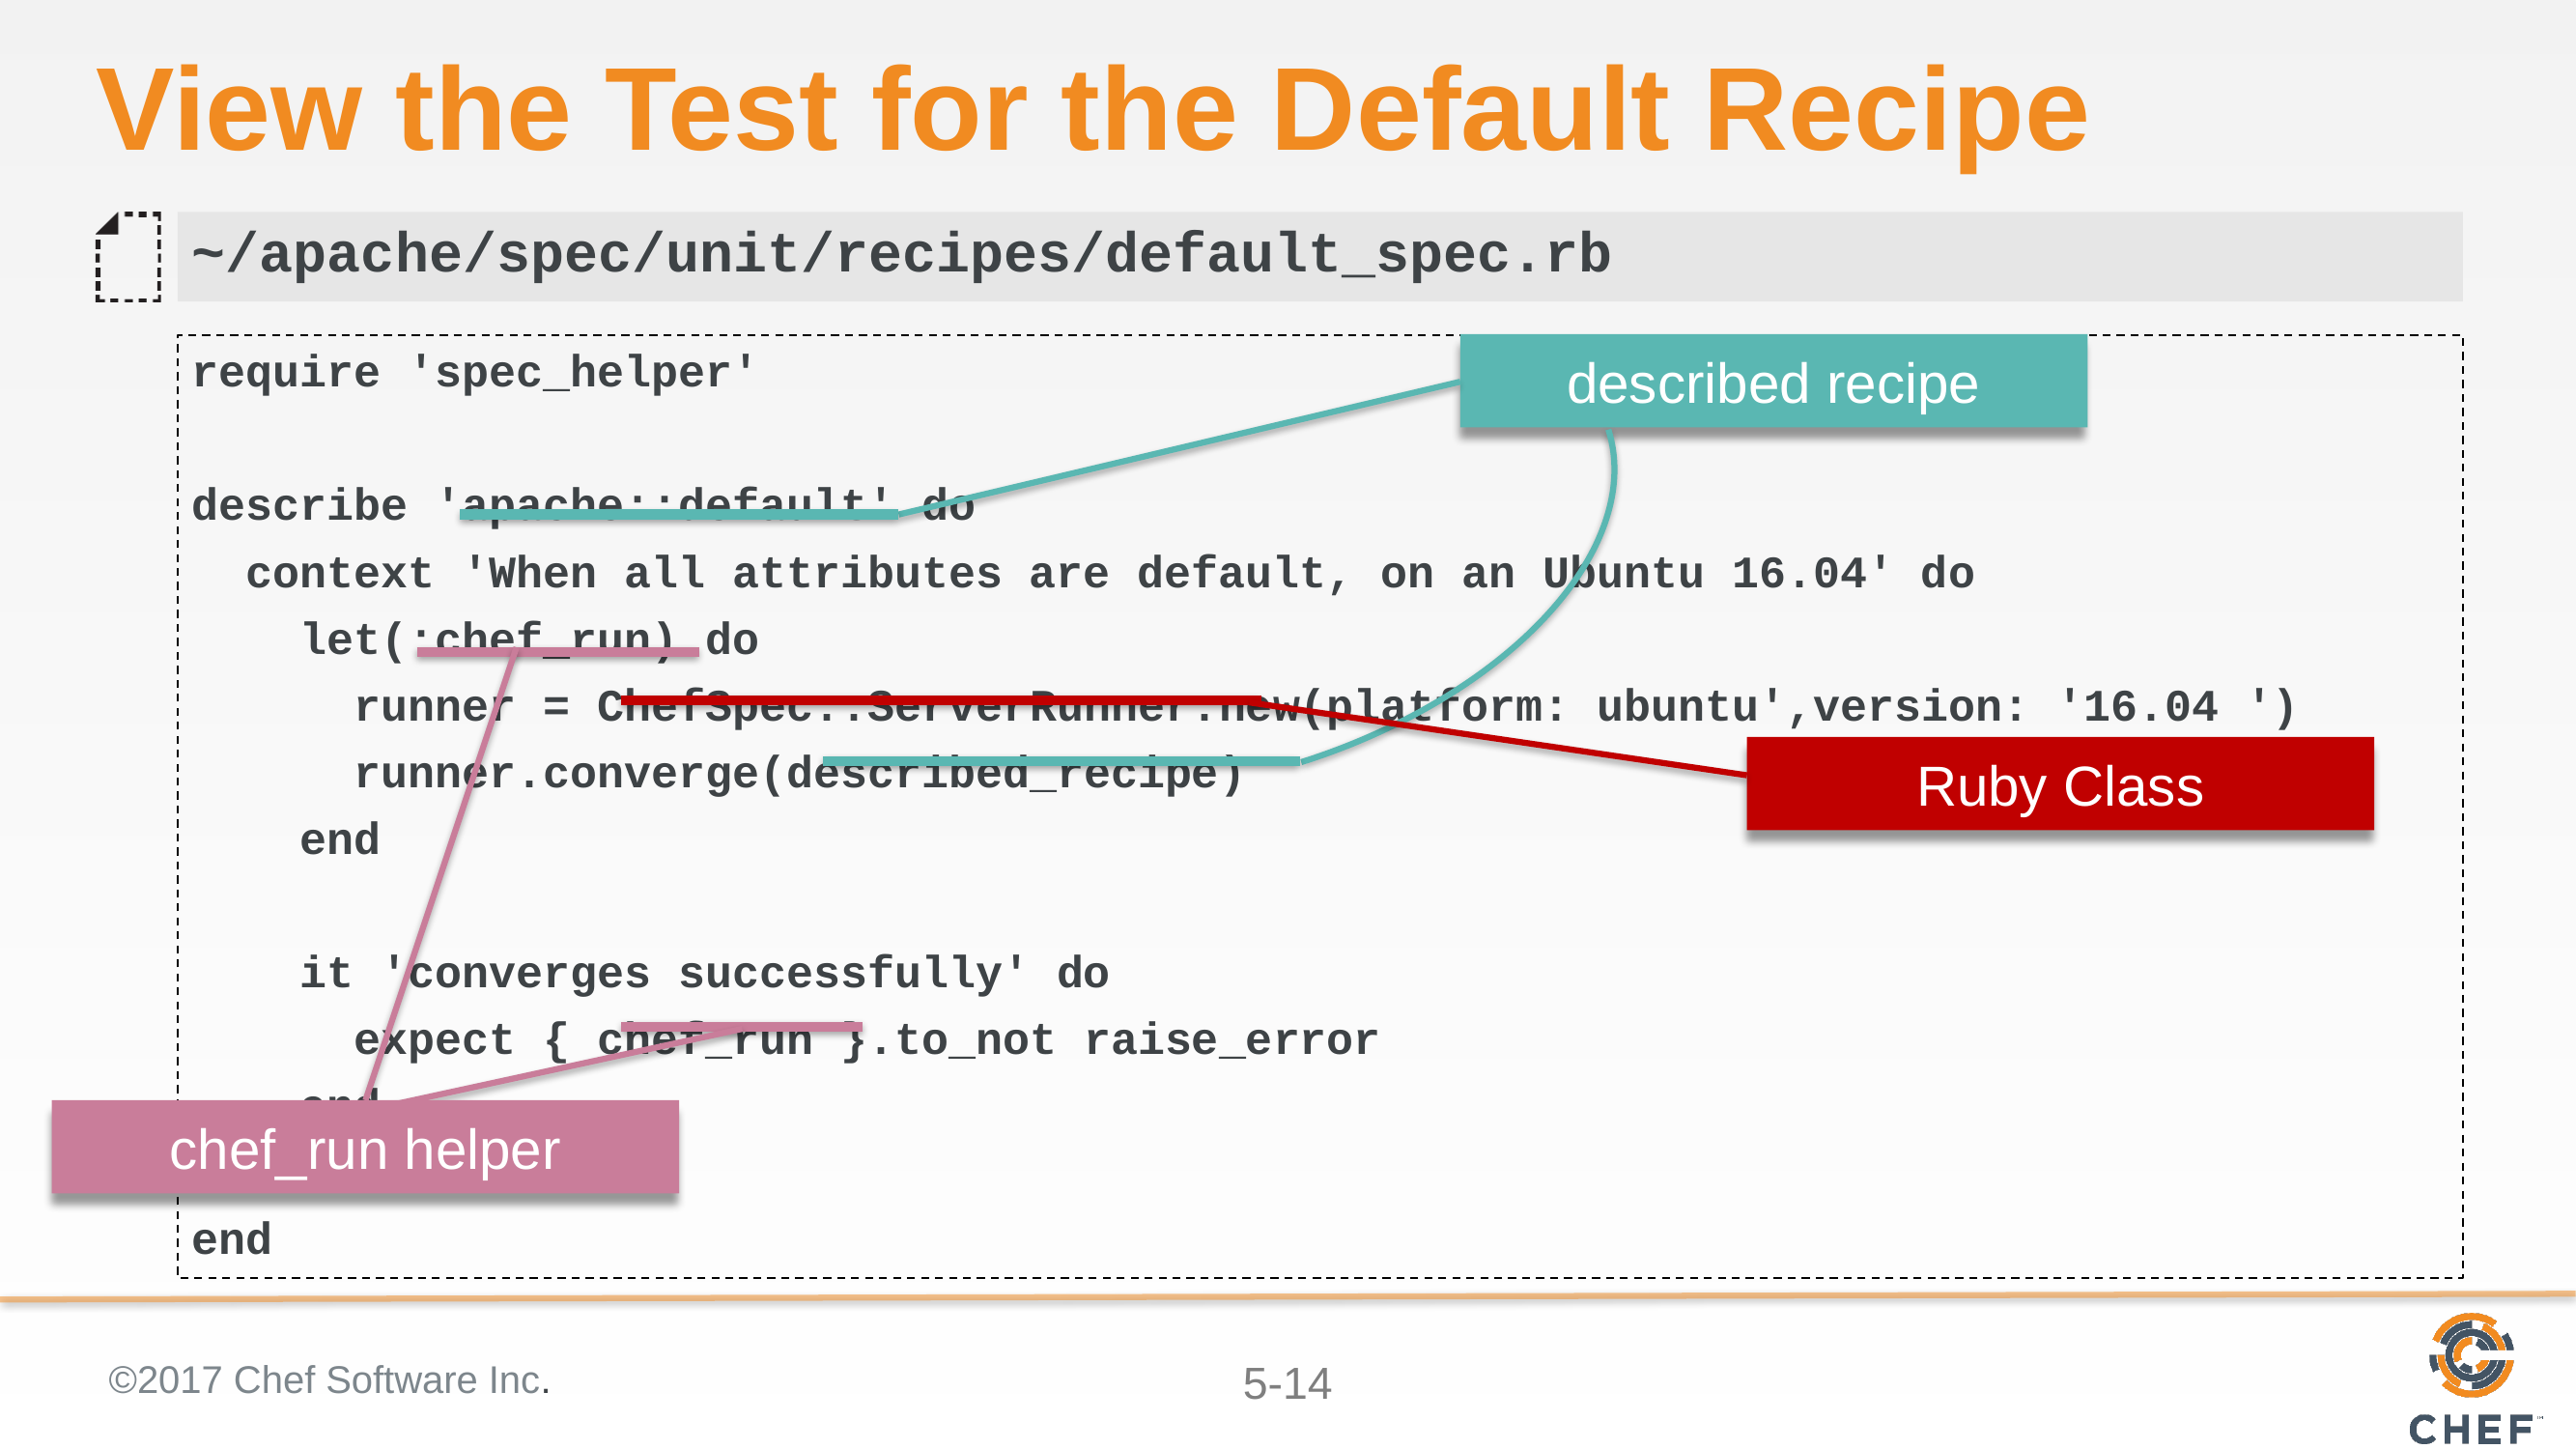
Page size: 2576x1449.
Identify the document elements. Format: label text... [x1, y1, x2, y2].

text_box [365, 1028, 743, 1111]
text_box described recipe [1459, 333, 2088, 428]
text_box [898, 381, 1461, 515]
text_box Ruby Class [1746, 736, 2375, 831]
picture [2399, 1297, 2551, 1449]
list require 'spec_helper' describe 'apache::default' do context 'When all attributes are default, on an Ubuntu 16.04' do let(:chef_run) do runner = ChefSpec::ServerRunner.new(platform: ubuntu',version: '16.04 ') runner.converge(described_recipe) end it 'converges successfully' do expect { chef_run }.to_not raise_error end end end [177, 334, 2464, 1279]
title View the Test for the Default Recipe [96, 48, 2463, 180]
list ~/apache/spec/unit/recipes/default_spec.rb [177, 212, 2463, 302]
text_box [1249, 701, 1747, 776]
text_box chef_run helper [51, 1099, 680, 1194]
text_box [365, 646, 517, 1028]
text_box [1233, 428, 1618, 700]
